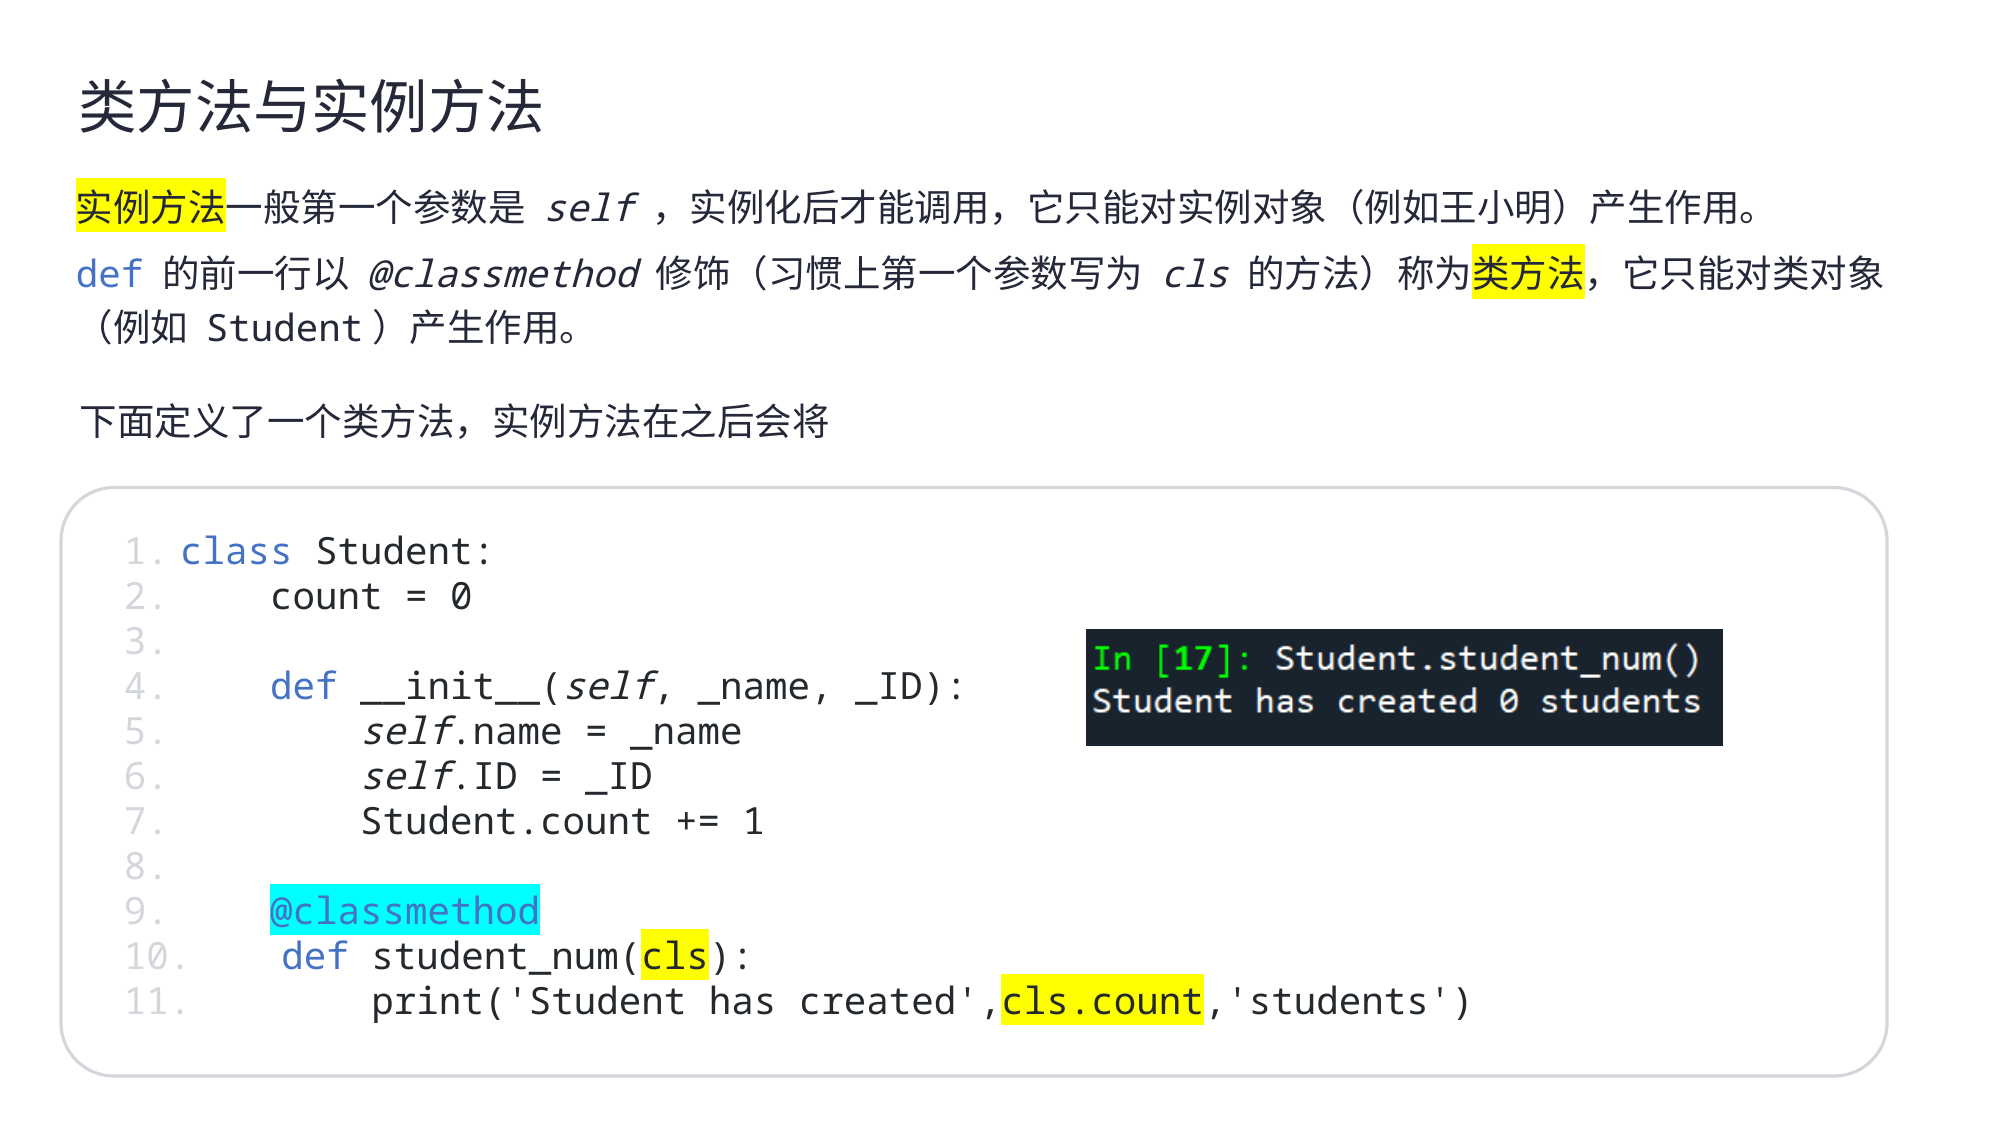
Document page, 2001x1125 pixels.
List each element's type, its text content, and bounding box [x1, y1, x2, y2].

text_box 实例方法一般第一个参数是 self ，实例化后才能调用，它只能对实例对象（例如王小明）产生作用。 def 的前一行以 @classmethod 修饰（习惯上第一个参数写为 cls 的方法）称为类方法，它只能对类对象（例如 Student）产生作用。 [61, 167, 1911, 357]
picture [1086, 629, 1723, 746]
text_box 类方法与实例方法 [63, 48, 560, 148]
text_box 下面定义了一个类方法，实例方法在之后会将 [64, 390, 845, 451]
text_box class Student: count = 0 def __init__(self, _name, _ID): self.name = _name self.ID = _ID Student.count += 1 @classmethod def student_num(cls): print('Student has created',cls.count,'students') [59, 486, 1889, 1078]
